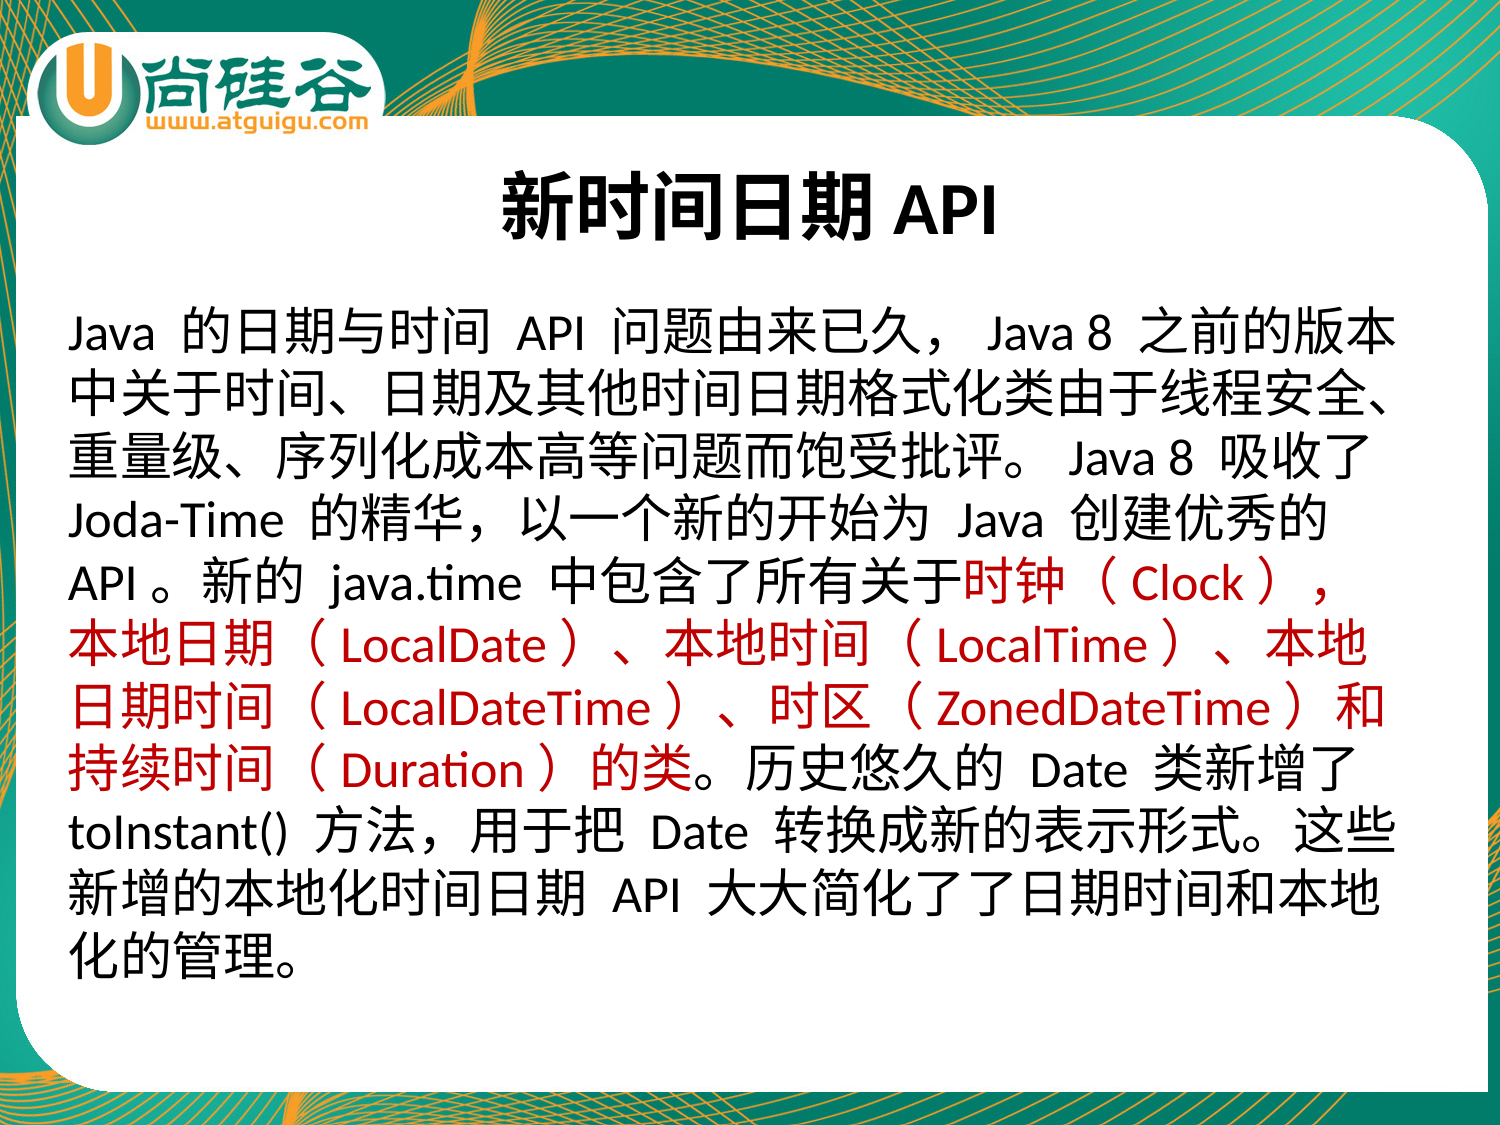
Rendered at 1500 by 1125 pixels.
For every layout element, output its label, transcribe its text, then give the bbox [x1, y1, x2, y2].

picture [0, 0, 1500, 1125]
text_box Java 的日期与时间 API 问题由来已久，Java 8 之前的版本中关于时间、日期及其他时间日期格式化类由于线程安全、重量级、序列化成本高等问题而饱受批评。Java 8 吸收了 Joda-Time 的精华，以一个新的开始为 Java 创建优秀的 API。新的 java.time 中包含了所有关于时钟（Clock），本地日期（LocalDate）、本地时间（LocalTime）、本地日期时间（LocalDateTime）、时区（ZonedDateTime）和持续时间（Duration）的类。历史悠久的 Date 类新增了 toInstant() 方法，用于把 Date 转换成新的表示形式。这些新增的本地化时间日期 API 大大简化了了日期时间和本地化的管理。 [53, 290, 1424, 993]
text_box 新时间日期API [194, 152, 1306, 258]
